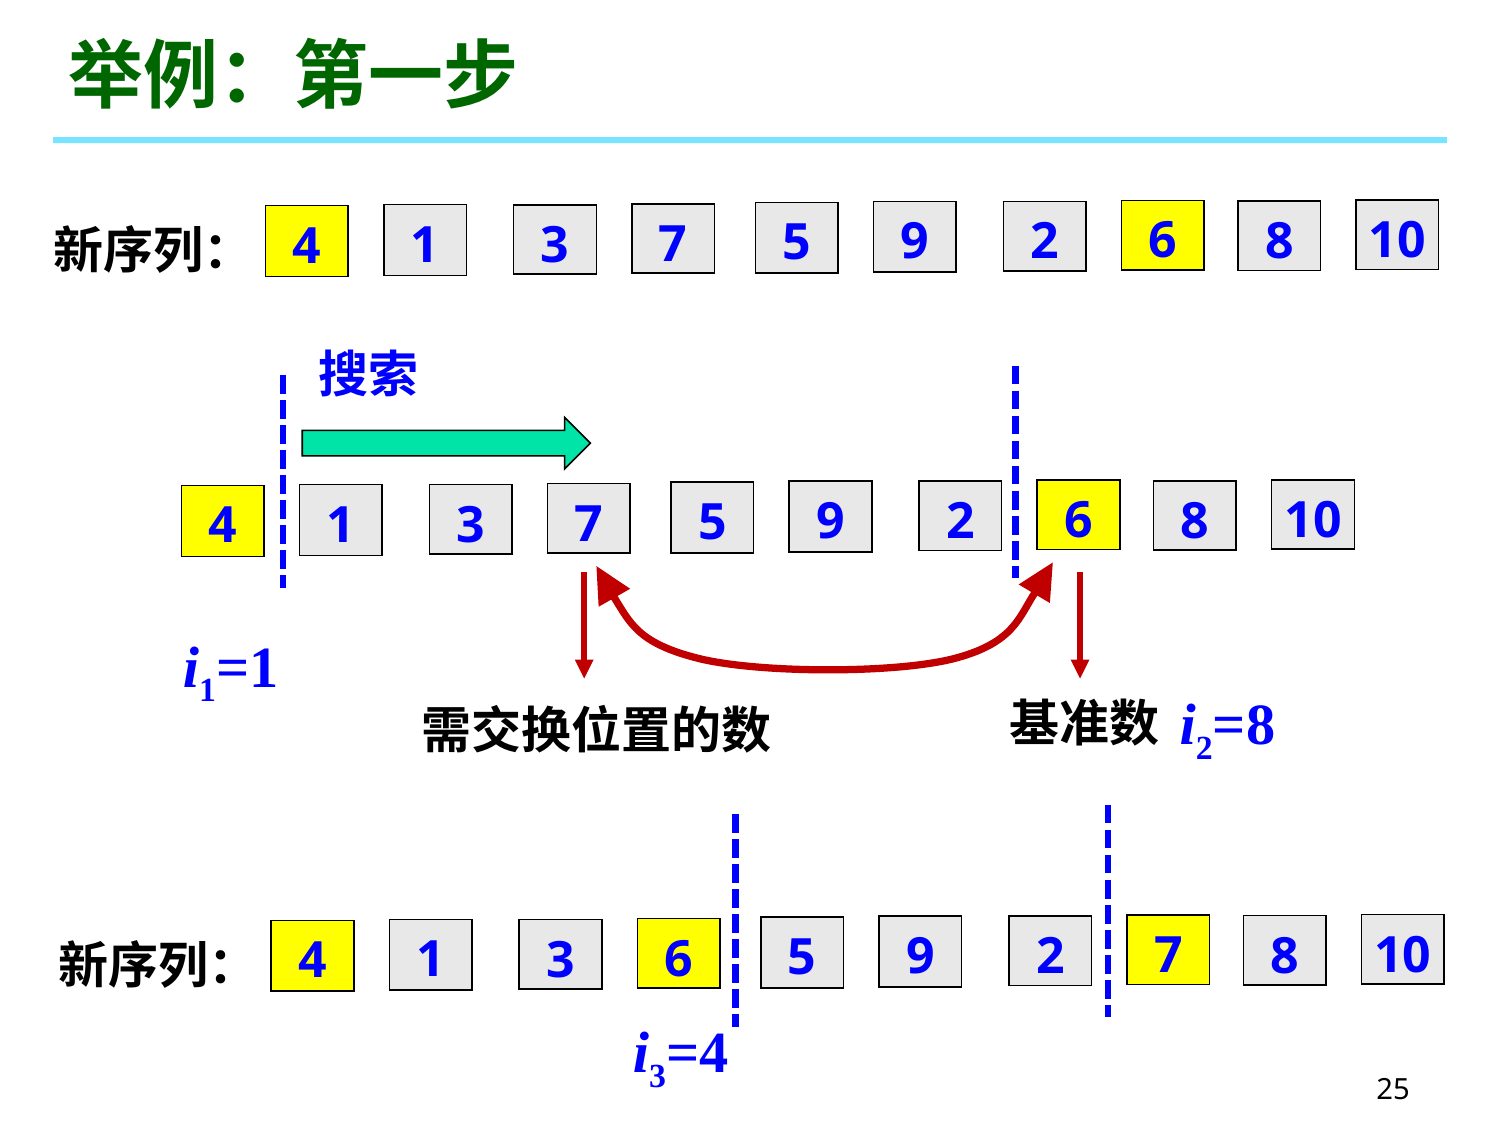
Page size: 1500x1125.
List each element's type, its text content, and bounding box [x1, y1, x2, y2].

text_box 新序列： [38, 205, 334, 286]
text_box [596, 562, 1053, 670]
title 举例：第一步 [53, 0, 857, 125]
text_box 2 [919, 481, 1002, 551]
text_box i2=8 [1164, 679, 1291, 774]
text_box 5 [755, 202, 838, 274]
text_box 8 [1237, 200, 1321, 271]
text_box 25 [1112, 1037, 1425, 1113]
text_box 4 [265, 205, 349, 277]
text_box 基准数 [994, 684, 1164, 759]
text_box 9 [873, 201, 957, 273]
text_box i1=1 [168, 621, 294, 716]
text_box 6 [1121, 200, 1205, 270]
text_box 搜索 [303, 335, 434, 411]
text_box 4 [181, 485, 264, 557]
text_box 3 [429, 484, 513, 554]
text_box 8 [1153, 480, 1237, 551]
text_box 7 [547, 483, 631, 554]
text_box 10 [1271, 479, 1355, 550]
text_box 9 [789, 481, 872, 552]
text_box 7 [631, 203, 715, 274]
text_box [43, 804, 1445, 1027]
text_box 3 [513, 204, 597, 275]
text_box [302, 417, 591, 469]
text_box 需交换位置的数 [406, 691, 787, 766]
text_box 10 [1355, 199, 1439, 270]
text_box 2 [1003, 201, 1086, 271]
text_box 5 [671, 482, 754, 553]
text_box 1 [299, 484, 383, 556]
text_box 6 [1037, 480, 1120, 550]
text_box 1 [383, 204, 467, 276]
text_box i3=4 [618, 1027, 744, 1102]
